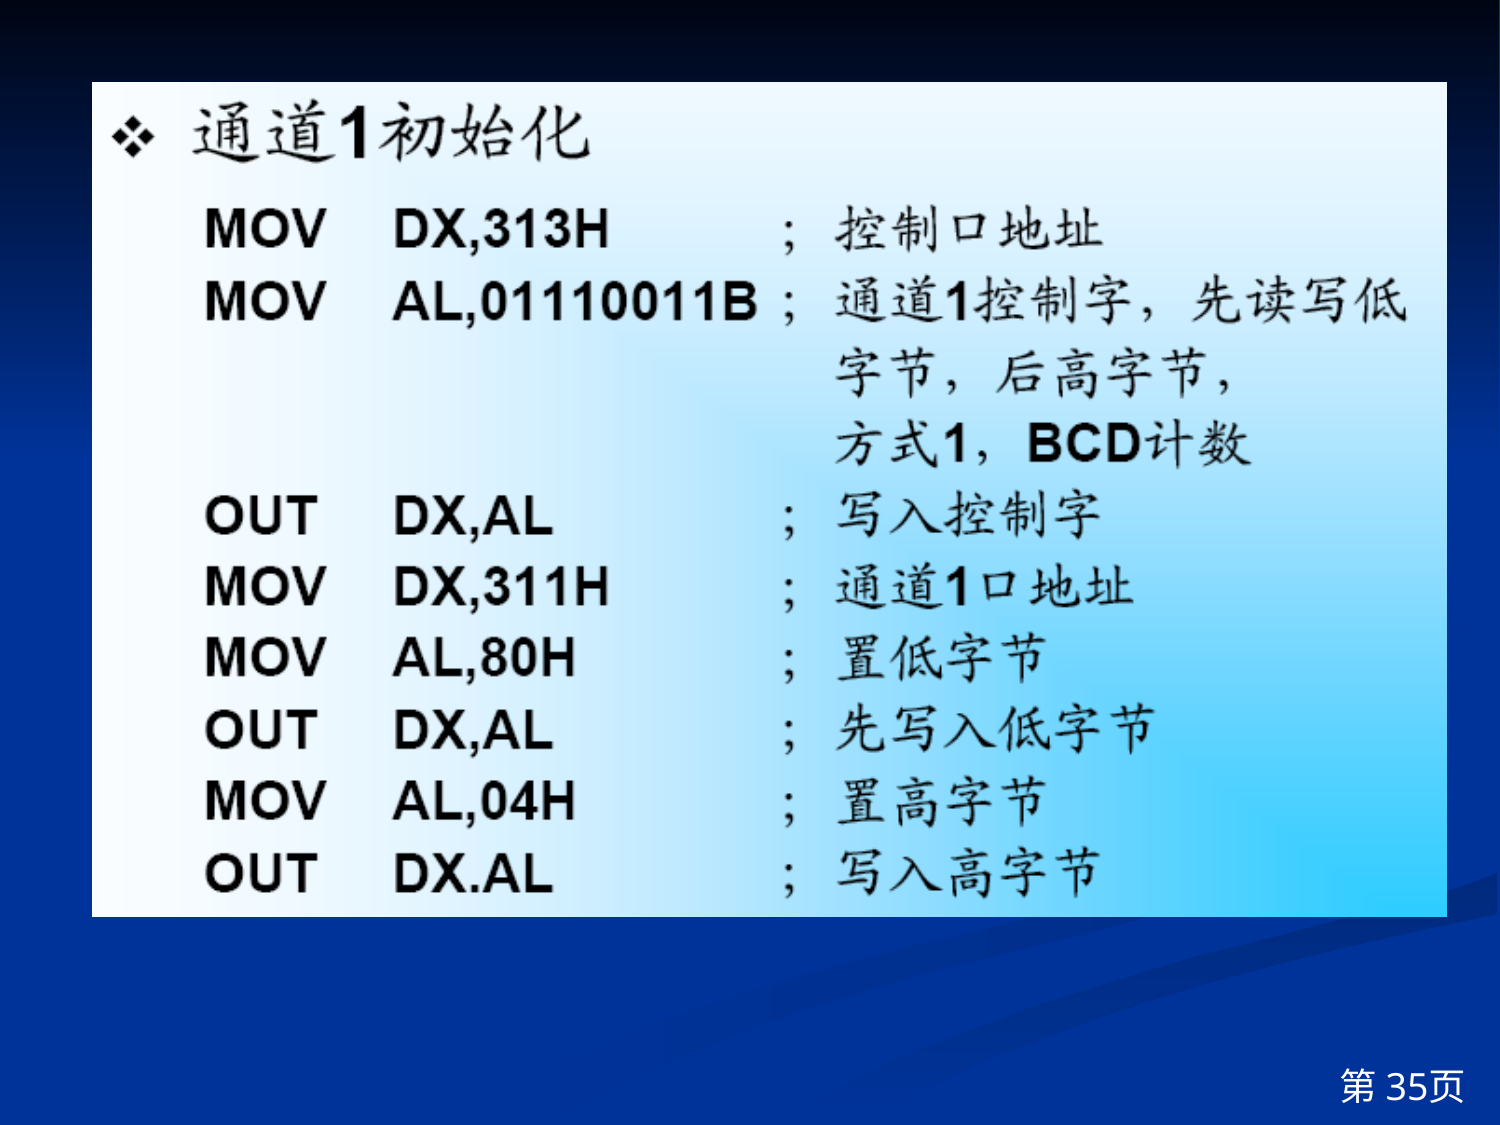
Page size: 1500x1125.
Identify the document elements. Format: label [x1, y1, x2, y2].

picture [92, 82, 1447, 918]
